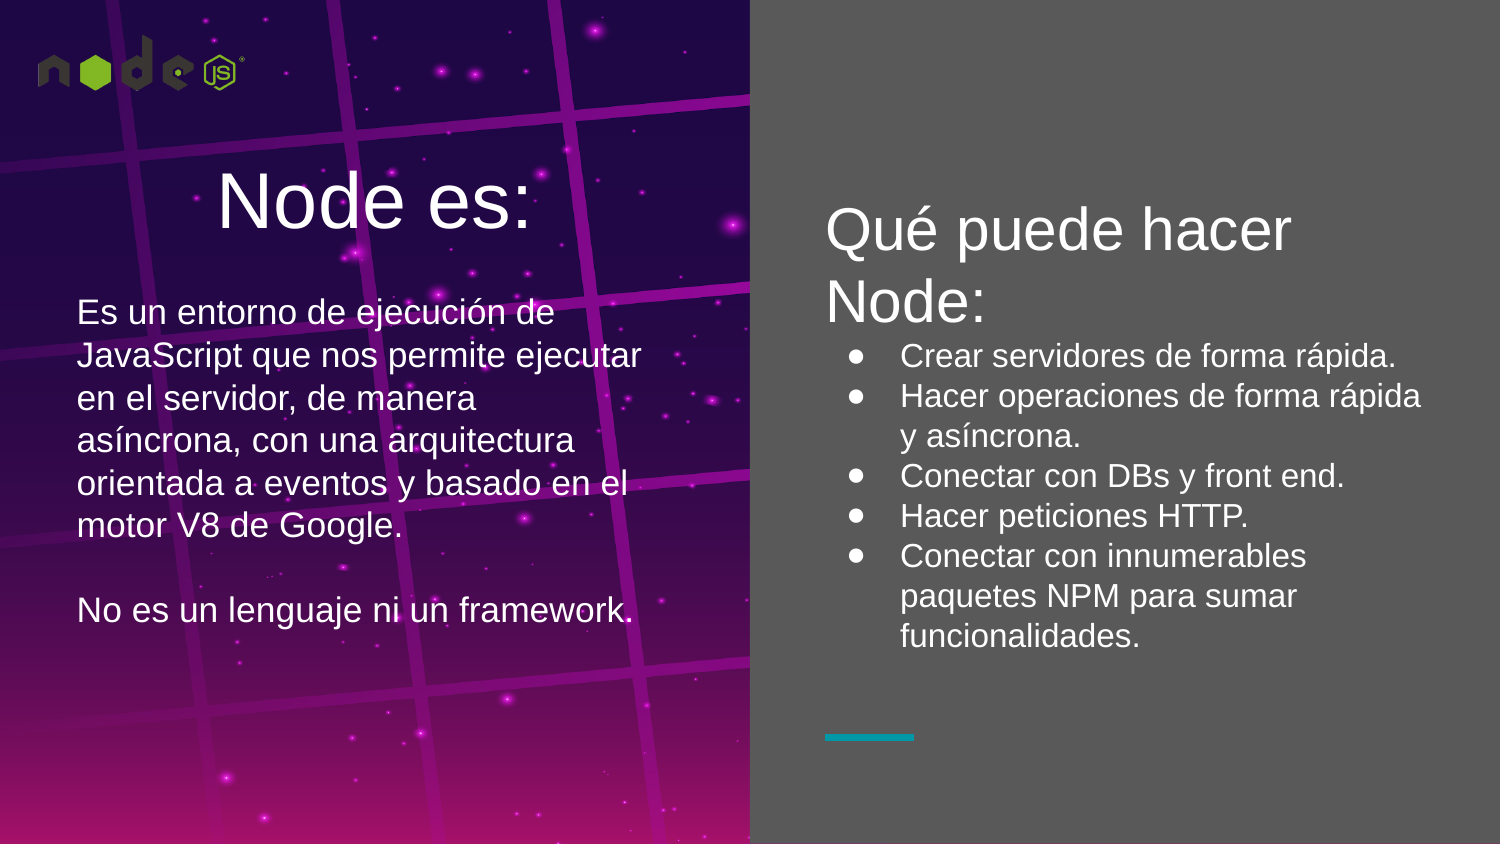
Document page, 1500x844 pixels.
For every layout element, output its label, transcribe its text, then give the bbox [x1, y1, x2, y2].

picture [0, 0, 749, 844]
text_box Es un entorno de ejecución de JavaScript que nos permite ejecutar en el servidor, de manera asíncrona, con una arquitectura orientada a eventos y basado en el motor V8 de Google. No es un lenguaje ni un framework. [61, 274, 665, 645]
list Qué puede hacer Node: Crear servidores de forma rápida. Hacer operaciones de forma rápida y asíncrona. Conectar con DBs y front end. Hacer peticiones HTTP. Conectar con innumerables paquetes NPM para sumar funcionalidades. [810, 118, 1440, 725]
title Node es: [43, 73, 708, 321]
